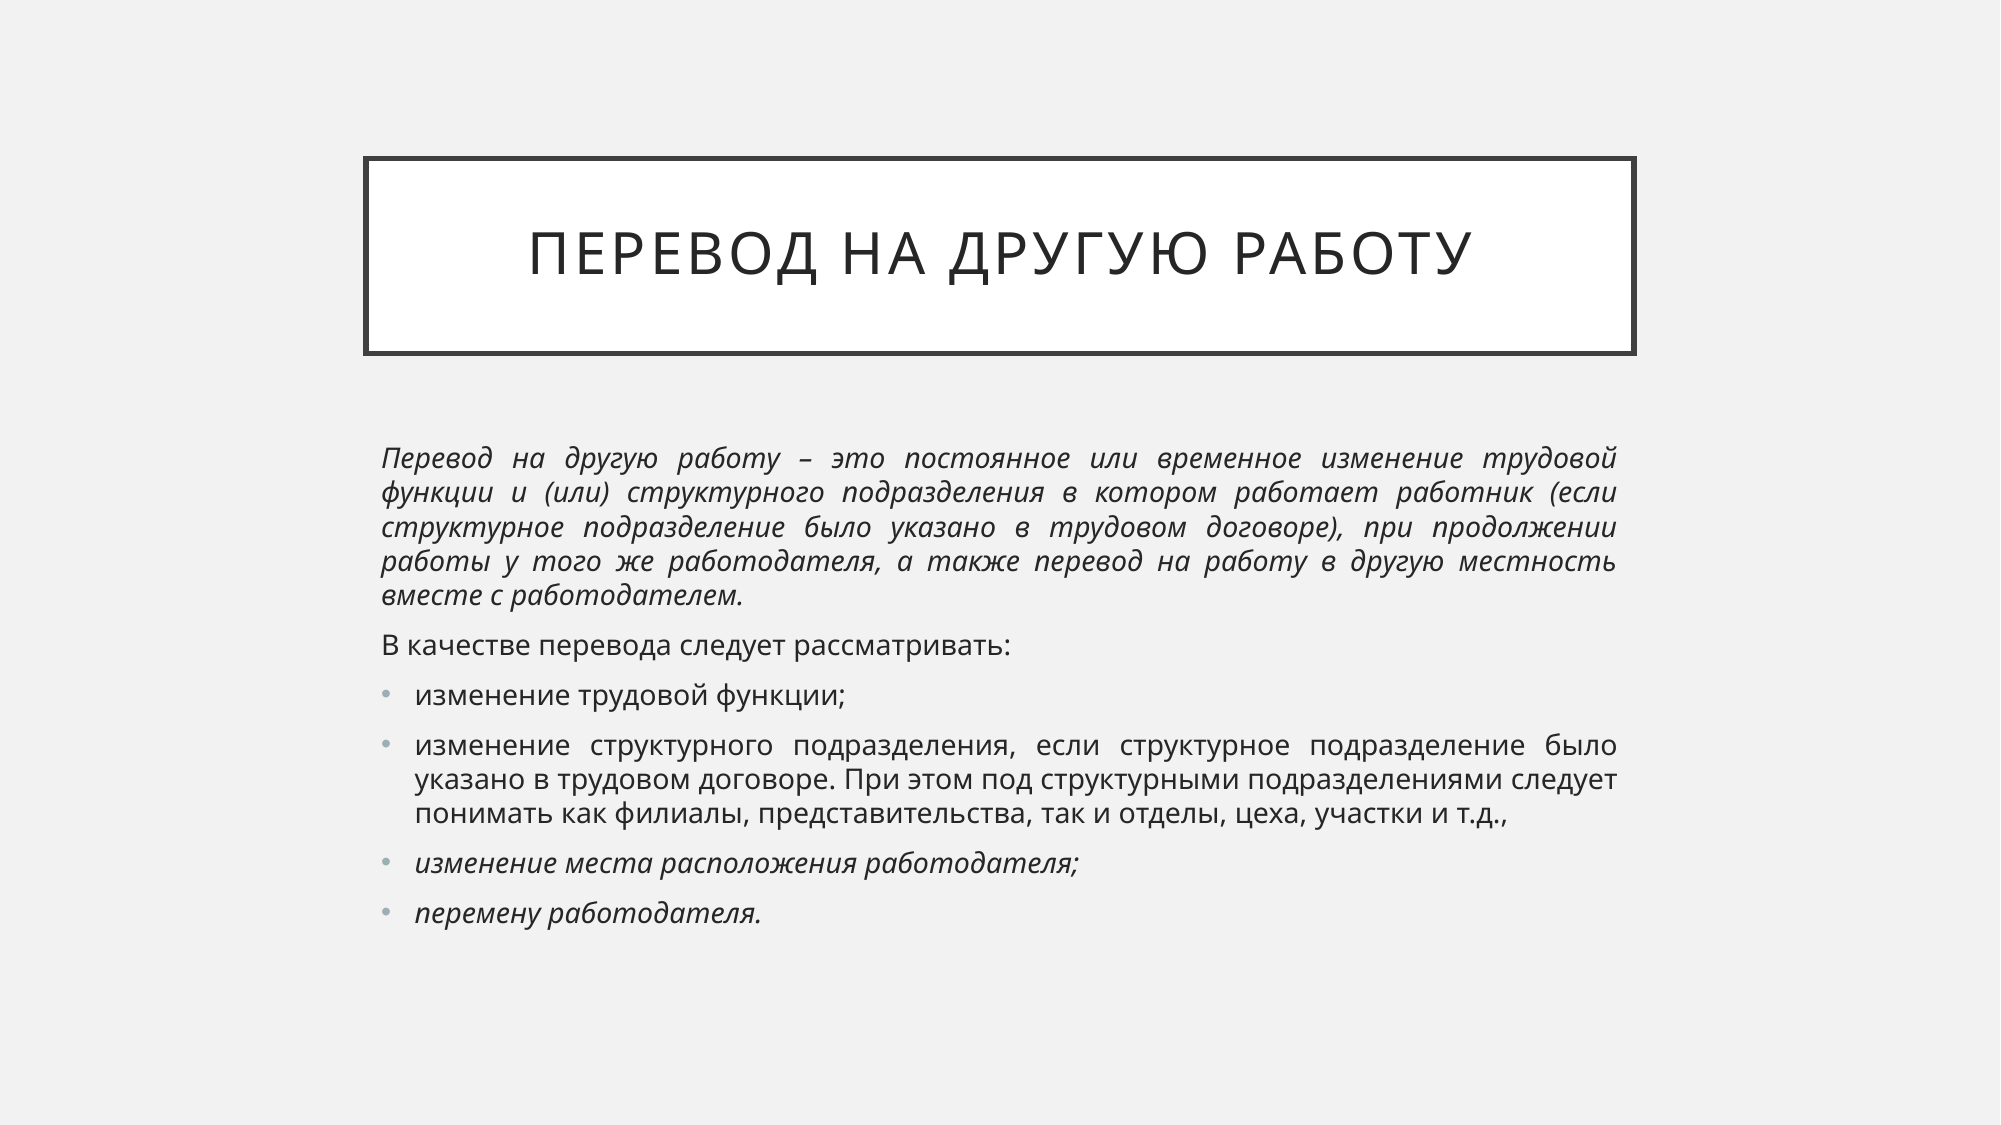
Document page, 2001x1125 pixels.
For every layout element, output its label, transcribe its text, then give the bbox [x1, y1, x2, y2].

list Перевод на другую работу – это постоянное или временное изменение трудовой функции и (или) структурного подразделения в котором работает работник (если структурное подразделение было указано в трудовом договоре), при продолжении работы у того же работодателя, а также перевод на работу в другую местность вместе с работодателем. В качестве перевода следует рассматривать: изменение трудовой функции; изменение структурного подразделения, если структурное подразделение было указано в трудовом договоре. При этом под структурными подразделениями следует понимать как филиалы, представительства, так и отделы, цеха, участки и т.д., изменение места расположения работодателя; перемену работодателя. [366, 432, 1634, 942]
title Перевод на другую работу [363, 156, 1637, 356]
